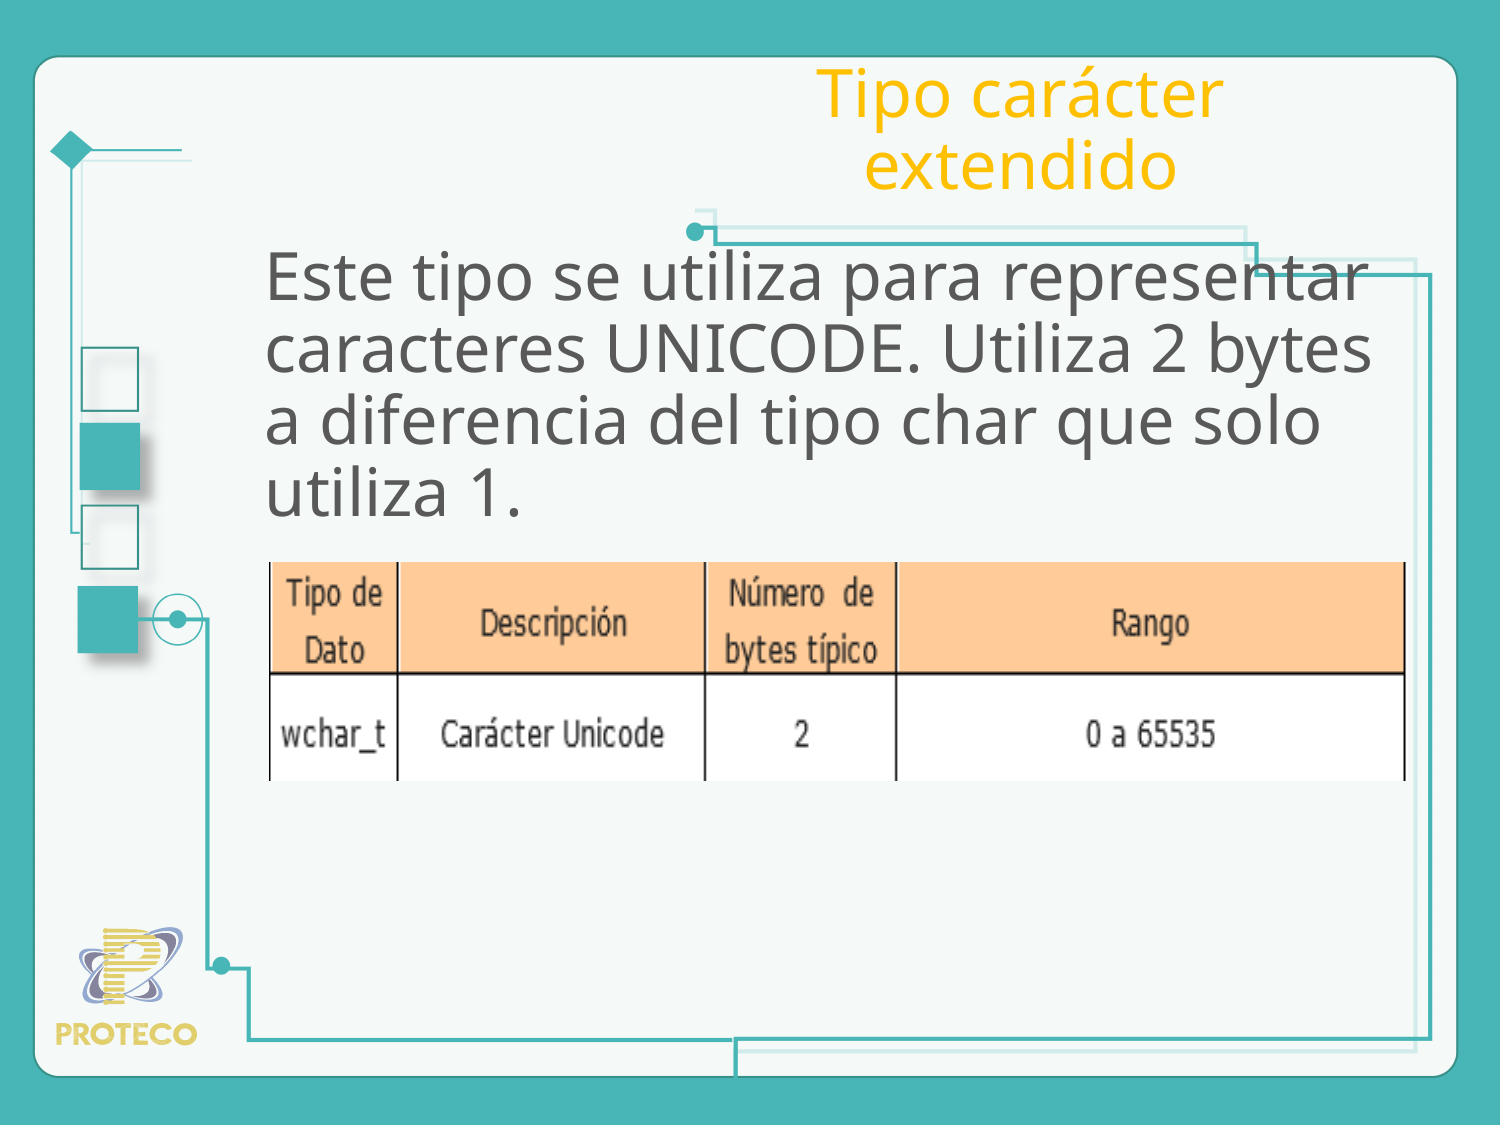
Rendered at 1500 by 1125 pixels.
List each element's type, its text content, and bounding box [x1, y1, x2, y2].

text_box Tipo carácter extendido [721, 52, 1322, 212]
picture [0, 0, 1500, 1125]
list Este tipo se utiliza para representar caracteres UNICODE. Utiliza 2 bytes a diferencia del tipo char que solo utiliza 1. [249, 235, 1408, 1023]
